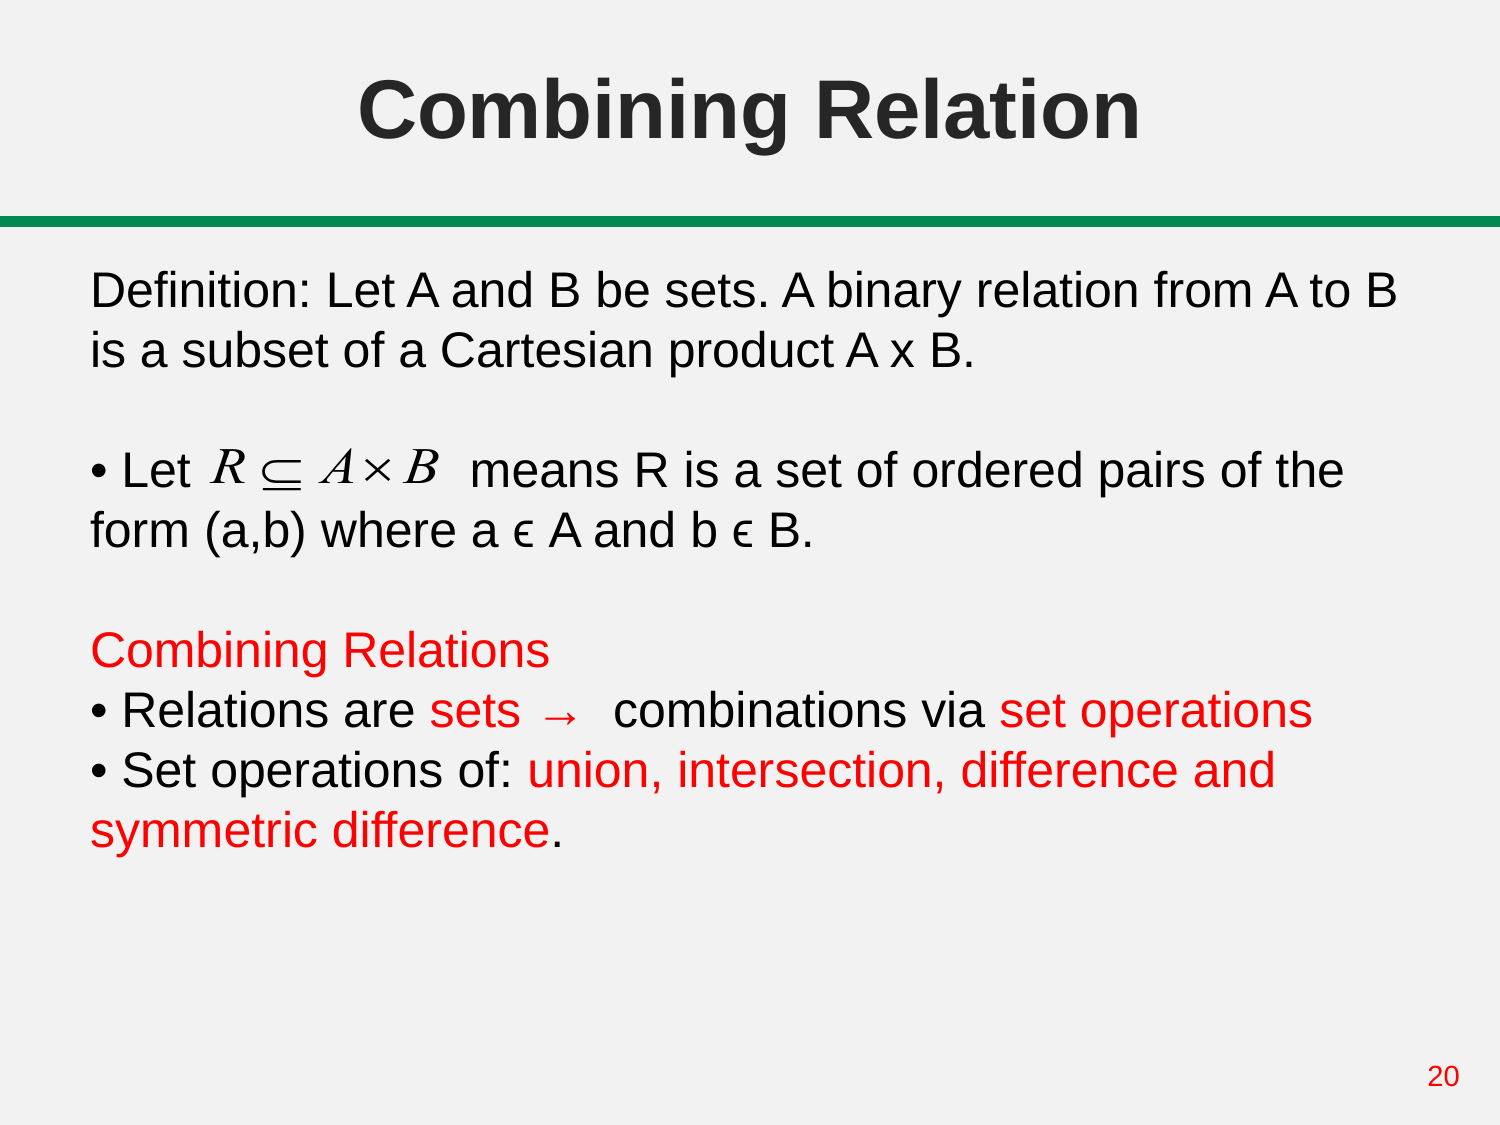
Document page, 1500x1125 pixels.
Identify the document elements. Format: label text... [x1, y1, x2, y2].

picture [199, 436, 451, 501]
title Combining Relation [0, 0, 1500, 163]
text_box Definition: Let A and B be sets. A binary relation from A to B is a subset of a Cartesian product A x B. • Let means R is a set of ordered pairs of the form (a,b) where a ϵ A and b ϵ B. Combining Relations • Relations are sets → combinations via set operations • Set operations of: union, intersection, difference and symmetric difference. [74, 249, 1425, 865]
